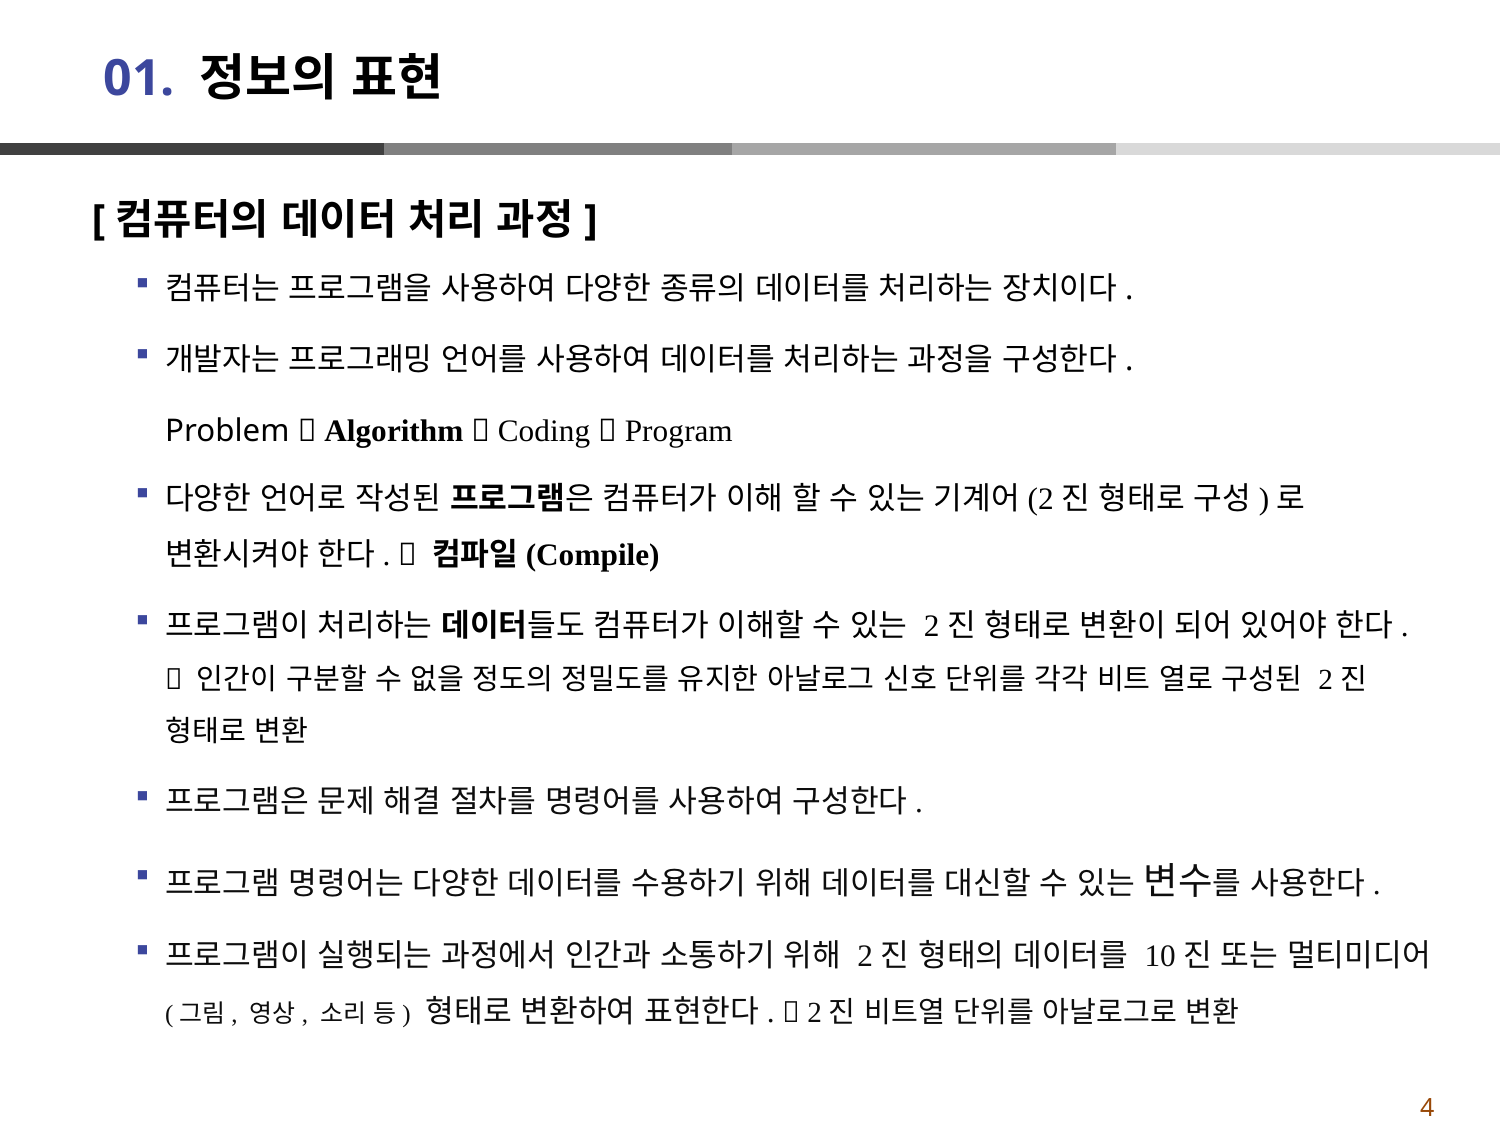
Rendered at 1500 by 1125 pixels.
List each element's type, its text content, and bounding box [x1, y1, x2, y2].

title 01. 정보의 표현 [88, 30, 1400, 121]
list [컴퓨터의 데이터 처리 과정] 컴퓨터는 프로그램을 사용하여 다양한 종류의 데이터를 처리하는 장치이다. 개발자는 프로그래밍 언어를 사용하여 데이터를 처리하는 과정을 구성한다. Problem  Algorithm  Coding  Program 다양한 언어로 작성된 프로그램은 컴퓨터가 이해 할 수 있는 기계어(2진 형태로 구성)로 변환시켜야 한다.  컴파일(Compile) 프로그램이 처리하는 데이터들도 컴퓨터가 이해할 수 있는 2진 형태로 변환이 되어 있어야 한다.  인간이 구분할 수 없을 정도의 정밀도를 유지한 아날로그 신호 단위를 각각 비트 열로 구성된 2진 형태로 변환 프로그램은 문제 해결 절차를 명령어를 사용하여 구성한다. 프로그램 명령어는 다양한 데이터를 수용하기 위해 데이터를 대신할 수 있는 변수를 사용한다. 프로그램이 실행되는 과정에서 인간과 소통하기 위해 2진 형태의 데이터를 10진 또는 멀티미디어(그림, 영상, 소리 등) 형태로 변환하여 표현한다.  2진 비트열 단위를 아날로그로 변환 [76, 160, 1448, 1095]
